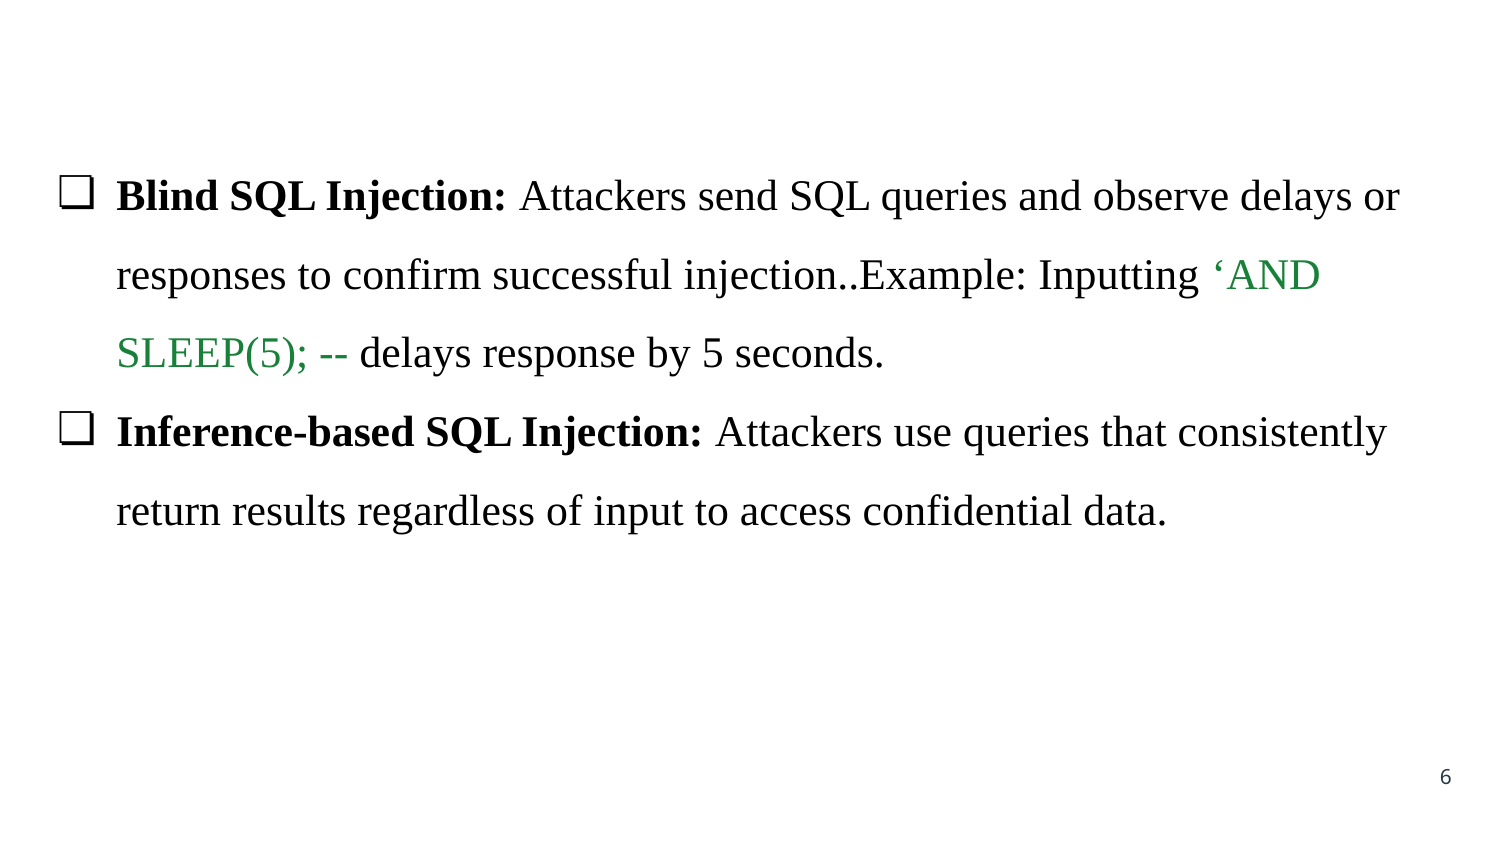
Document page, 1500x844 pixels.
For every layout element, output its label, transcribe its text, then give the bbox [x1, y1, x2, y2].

slide_number ‹#› [1376, 745, 1467, 810]
text_box Blind SQL Injection: Attackers send SQL queries and observe delays or responses to confirm successful injection..Example: Inputting ‘AND SLEEP(5); -- delays response by 5 seconds. Inference-based SQL Injection: Attackers use queries that consistently return results regardless of input to access confidential data. [26, 35, 1459, 844]
